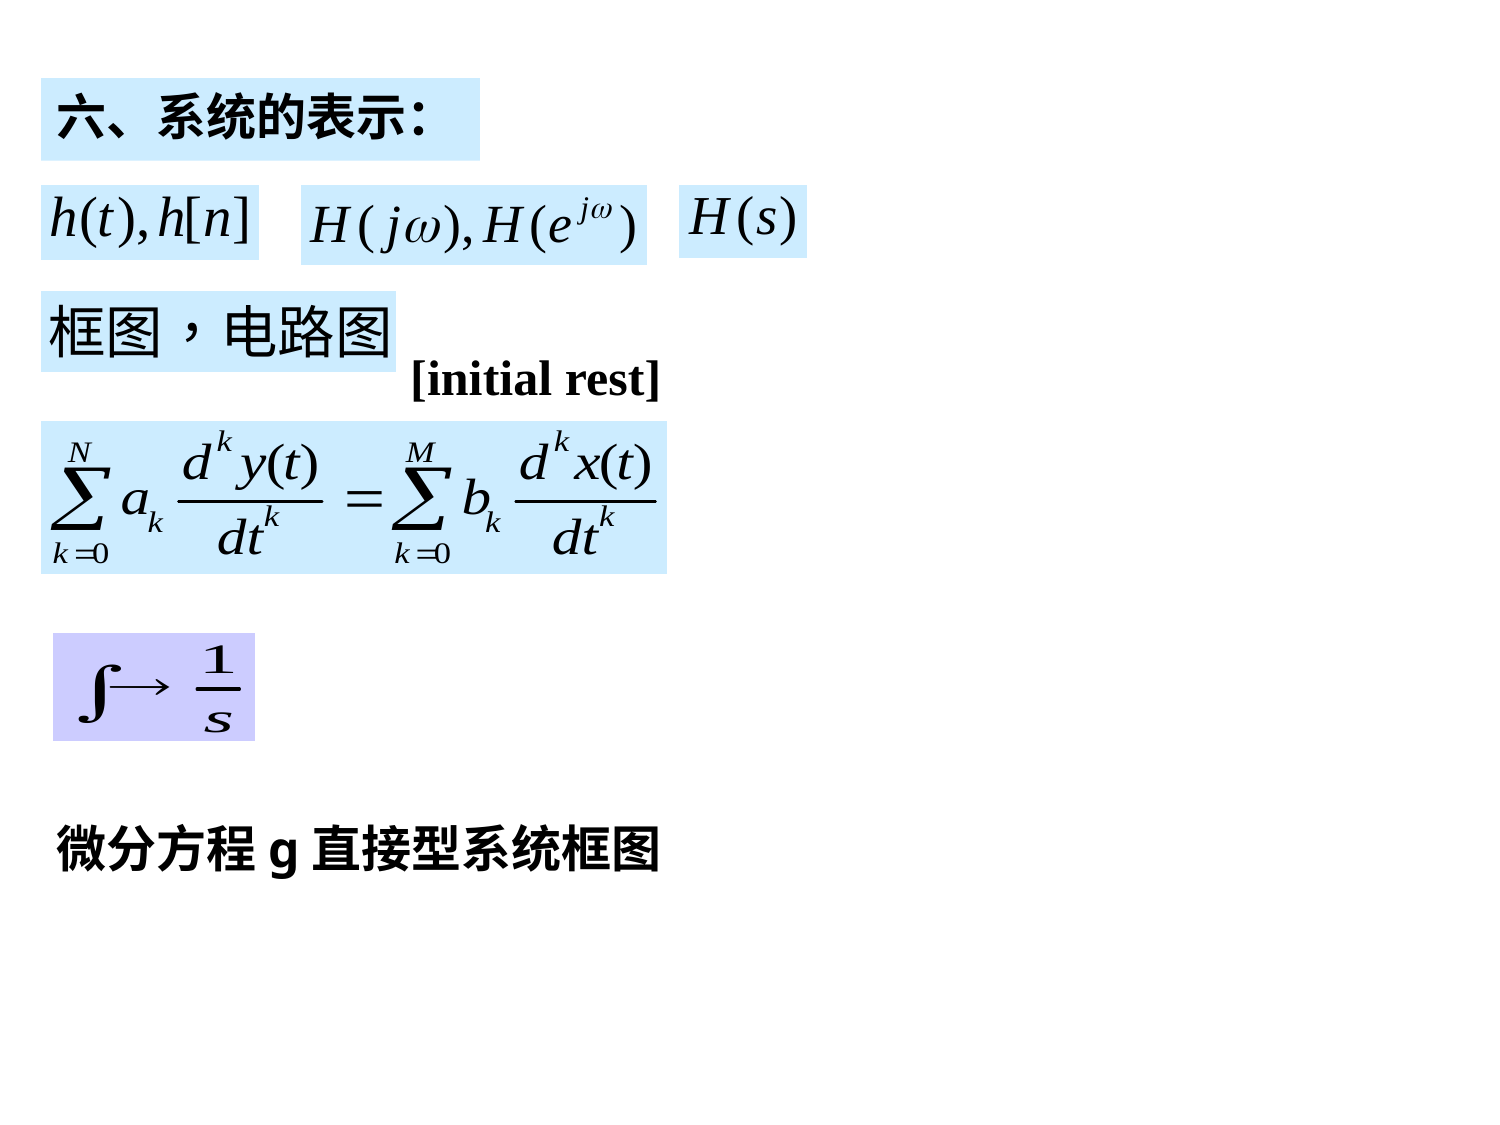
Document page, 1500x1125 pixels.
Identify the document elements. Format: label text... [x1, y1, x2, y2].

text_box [52, 633, 255, 742]
text_box [initial rest] [395, 337, 750, 413]
text_box 微分方程g直接型系统框图 [41, 810, 721, 886]
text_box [678, 184, 808, 258]
title 六、系统的表示： [41, 78, 480, 161]
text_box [40, 420, 668, 574]
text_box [300, 184, 647, 266]
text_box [40, 184, 260, 261]
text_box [40, 290, 396, 373]
